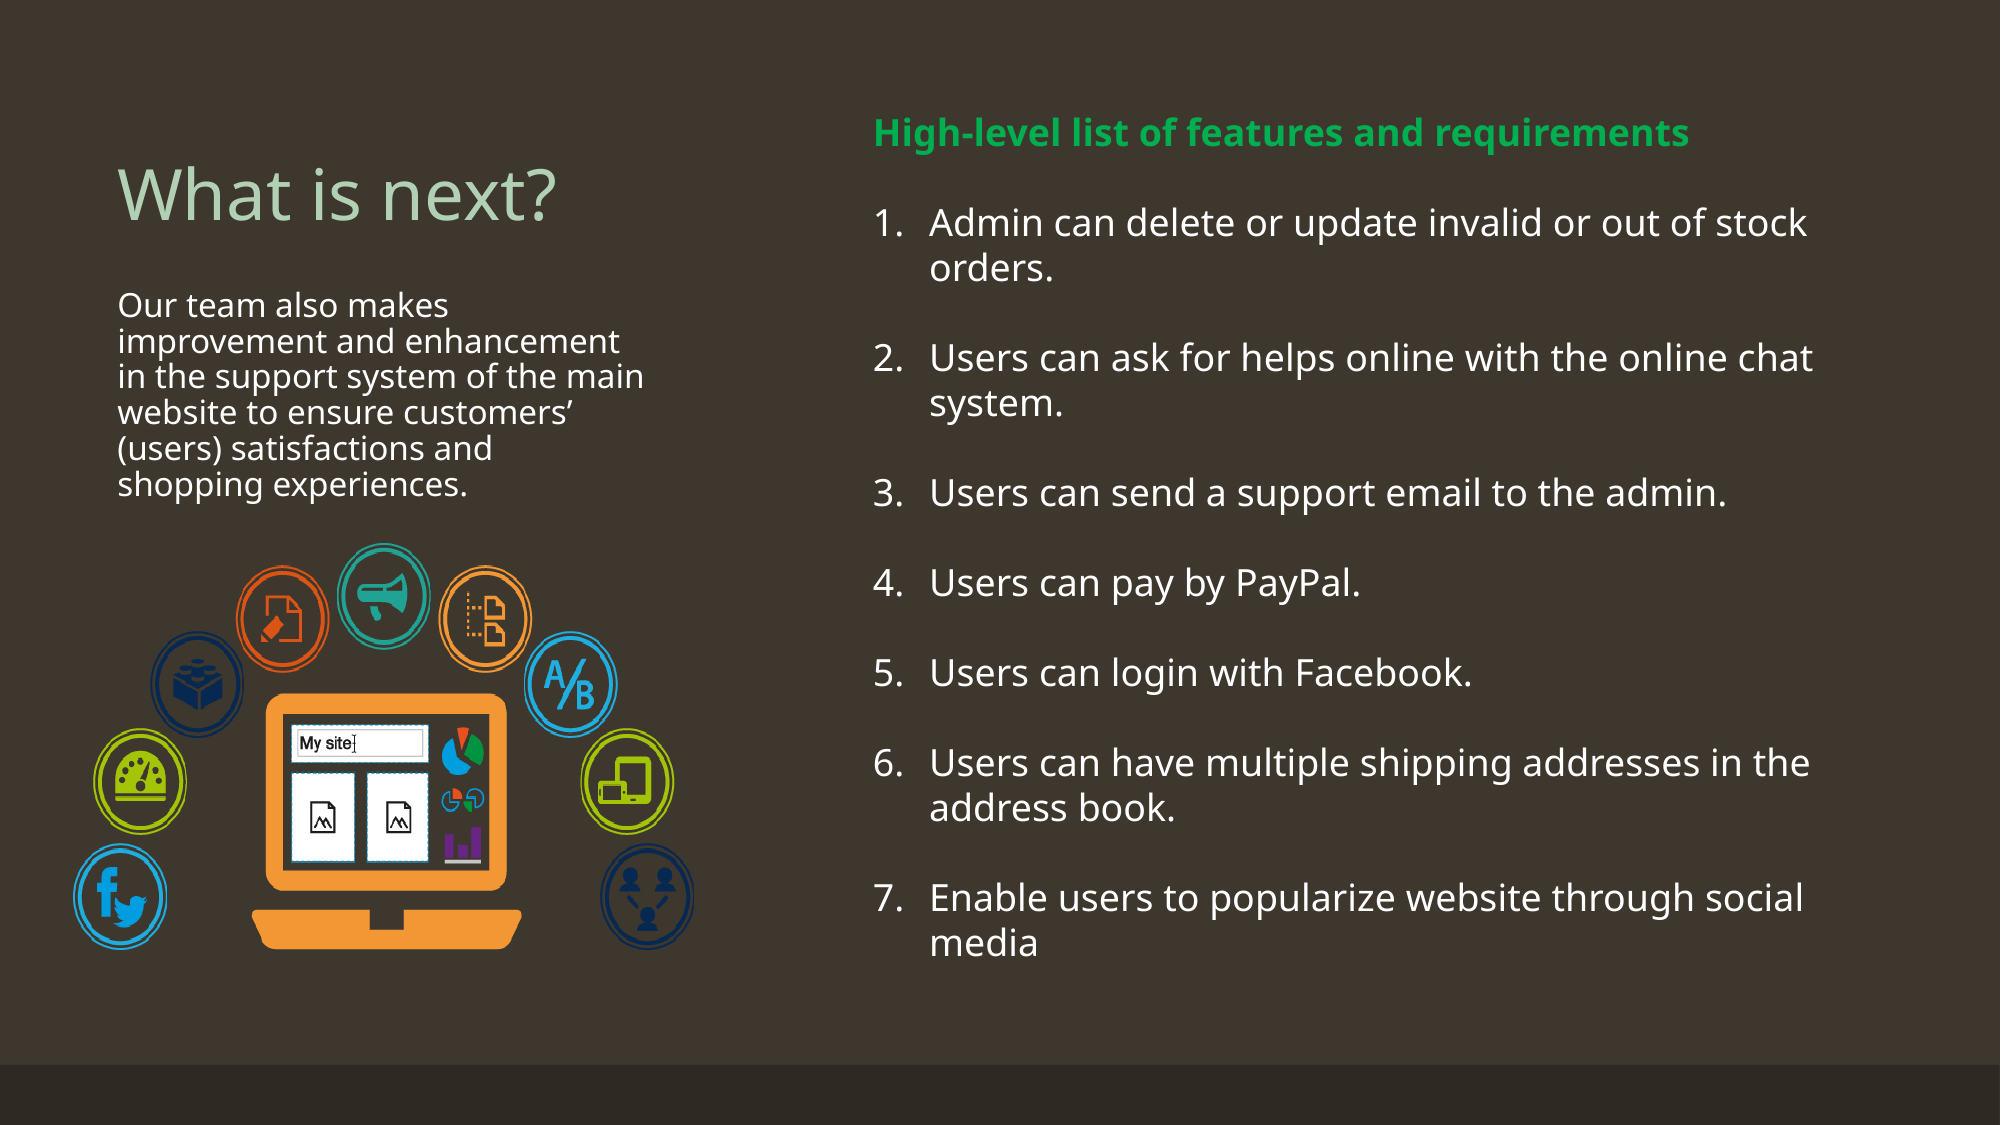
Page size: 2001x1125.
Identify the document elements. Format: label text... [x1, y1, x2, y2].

list Our team also makes improvement and enhancement in the support system of the main website to ensure customers’ (users) satisfactions and shopping experiences. [102, 281, 665, 541]
picture [73, 541, 694, 952]
text_box High-level list of features and requirements Admin can delete or update invalid or out of stock orders. Users can ask for helps online with the online chat system. Users can send a support email to the admin. Users can pay by PayPal. Users can login with Facebook. Users can have multiple shipping addresses in the address book. Enable users to popularize website through social media [858, 101, 1839, 972]
title What is next? [102, 101, 665, 244]
